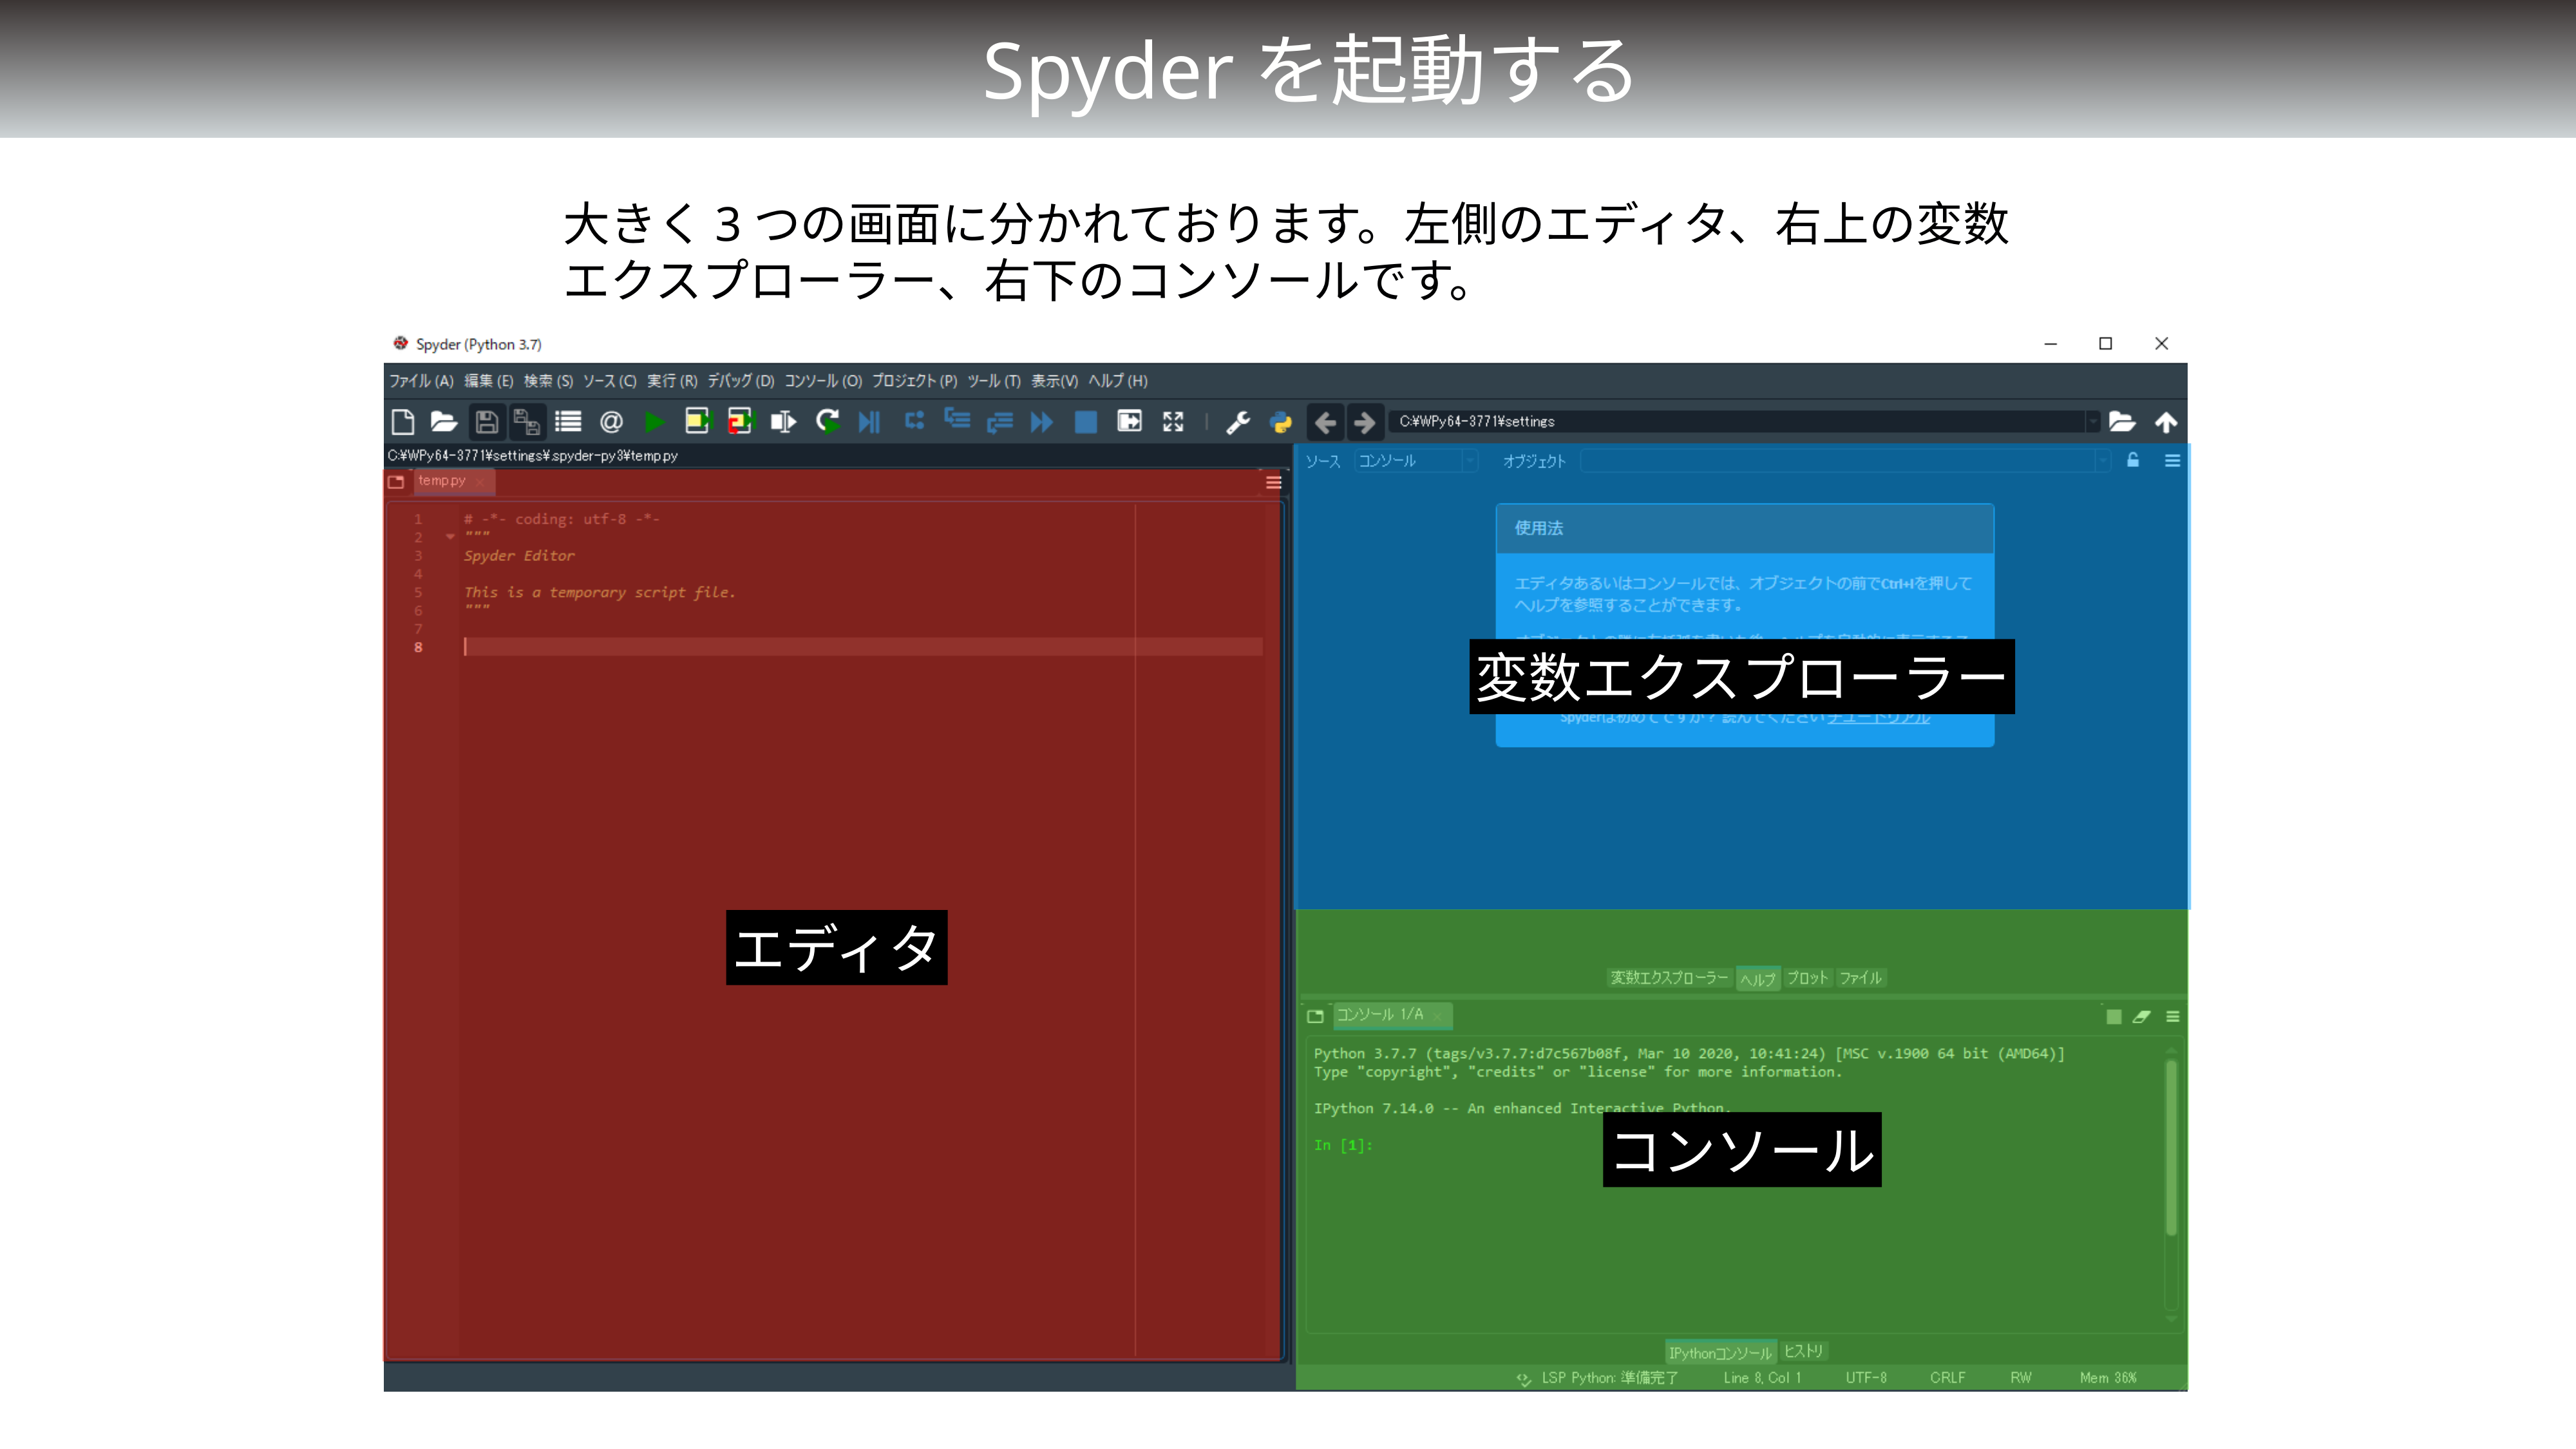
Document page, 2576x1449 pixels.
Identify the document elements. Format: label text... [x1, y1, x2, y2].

text_box Spyderを起動する [977, 15, 1648, 120]
text_box 大きく3つの画面に分かれております。左側のエディタ、右上の変数エクスプローラー、右下のコンソールです。 [557, 189, 2018, 313]
picture [384, 328, 2188, 1392]
text_box [2188, 443, 2192, 910]
text_box [0, 0, 2576, 138]
